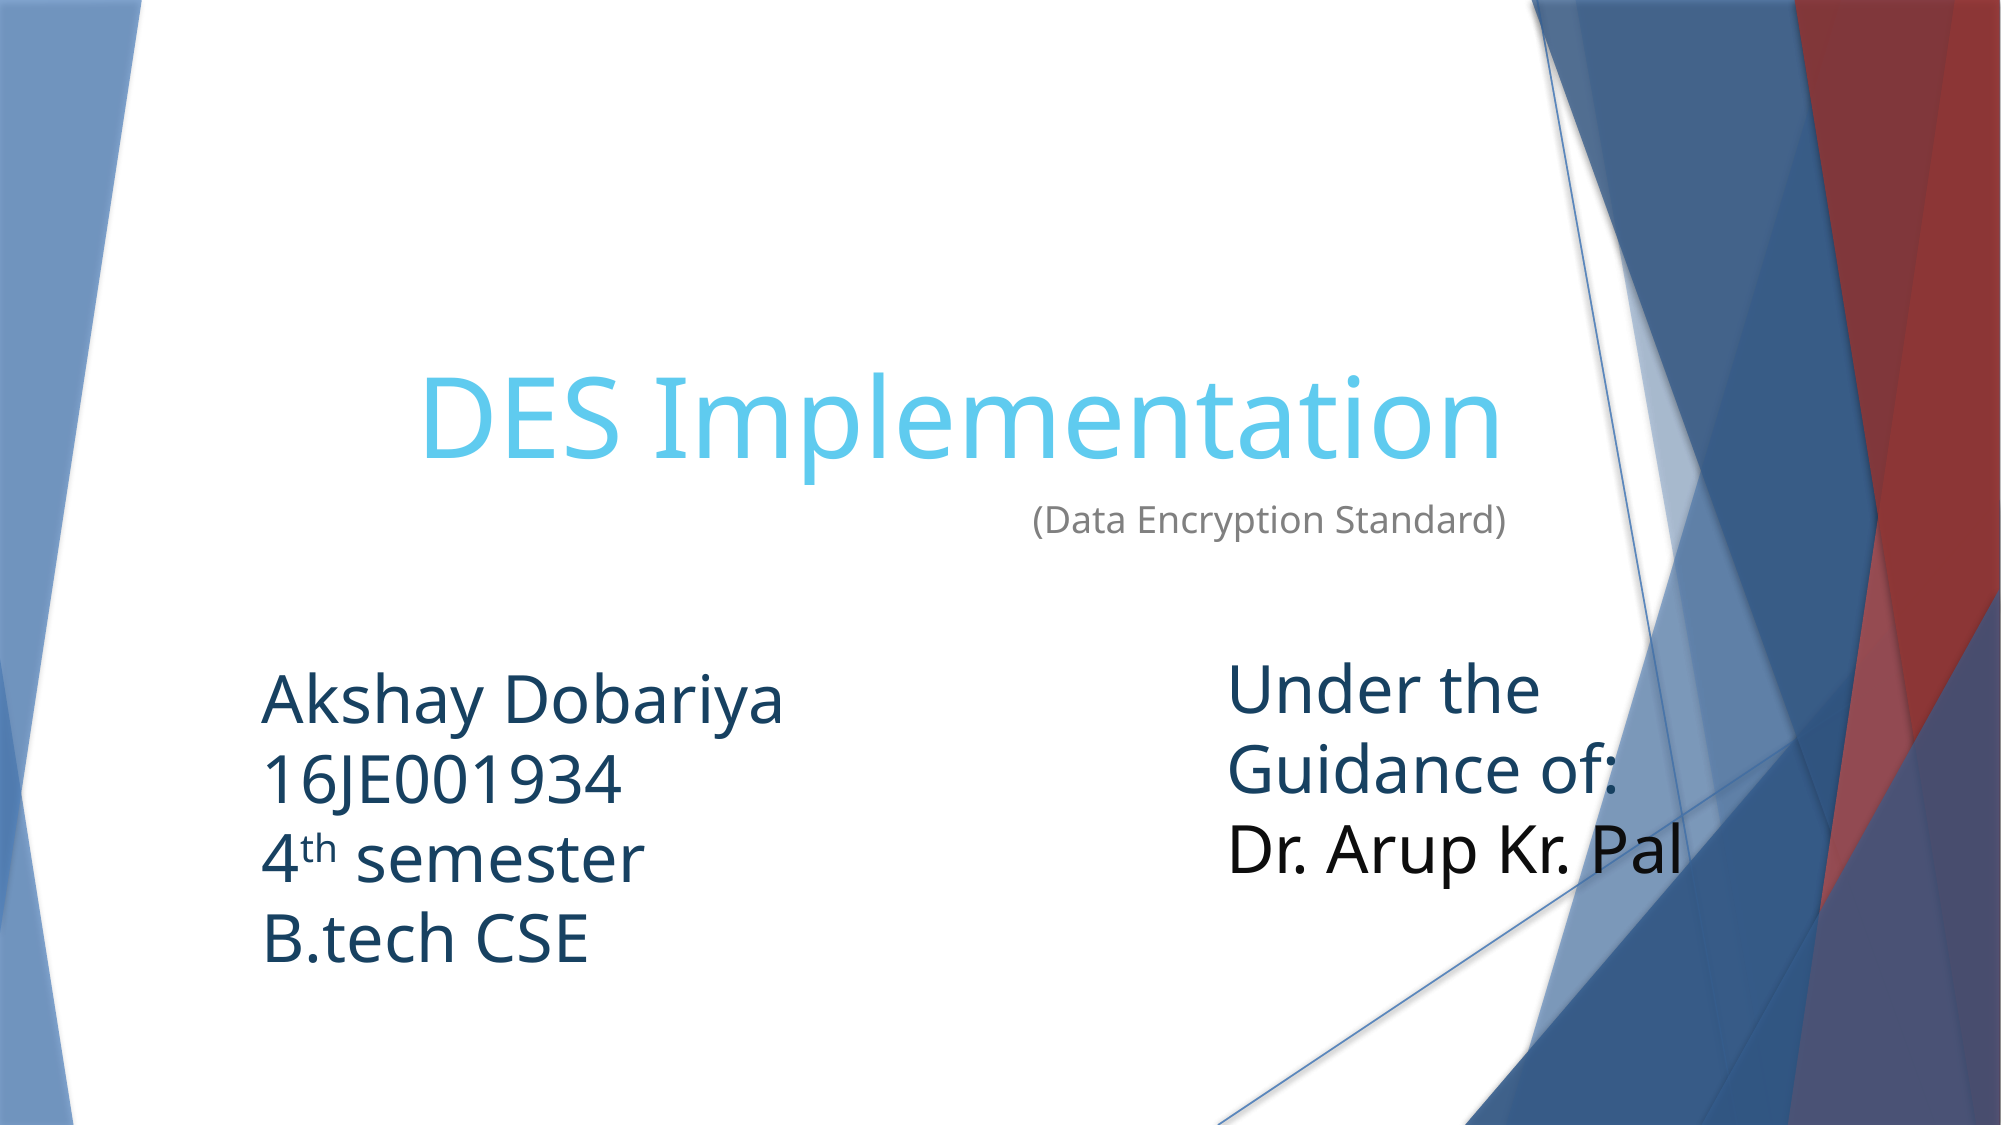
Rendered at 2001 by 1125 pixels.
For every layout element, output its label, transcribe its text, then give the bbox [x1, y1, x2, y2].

text_box Akshay Dobariya 16JE001934 4th semester B.tech CSE [247, 848, 1522, 1119]
text_box DES Implementation [247, 218, 1522, 488]
text_box (Data Encryption Standard) [247, 488, 1522, 669]
text_box Under the Guidance of: Dr. Arup Kr. Pal [1211, 758, 2000, 1029]
